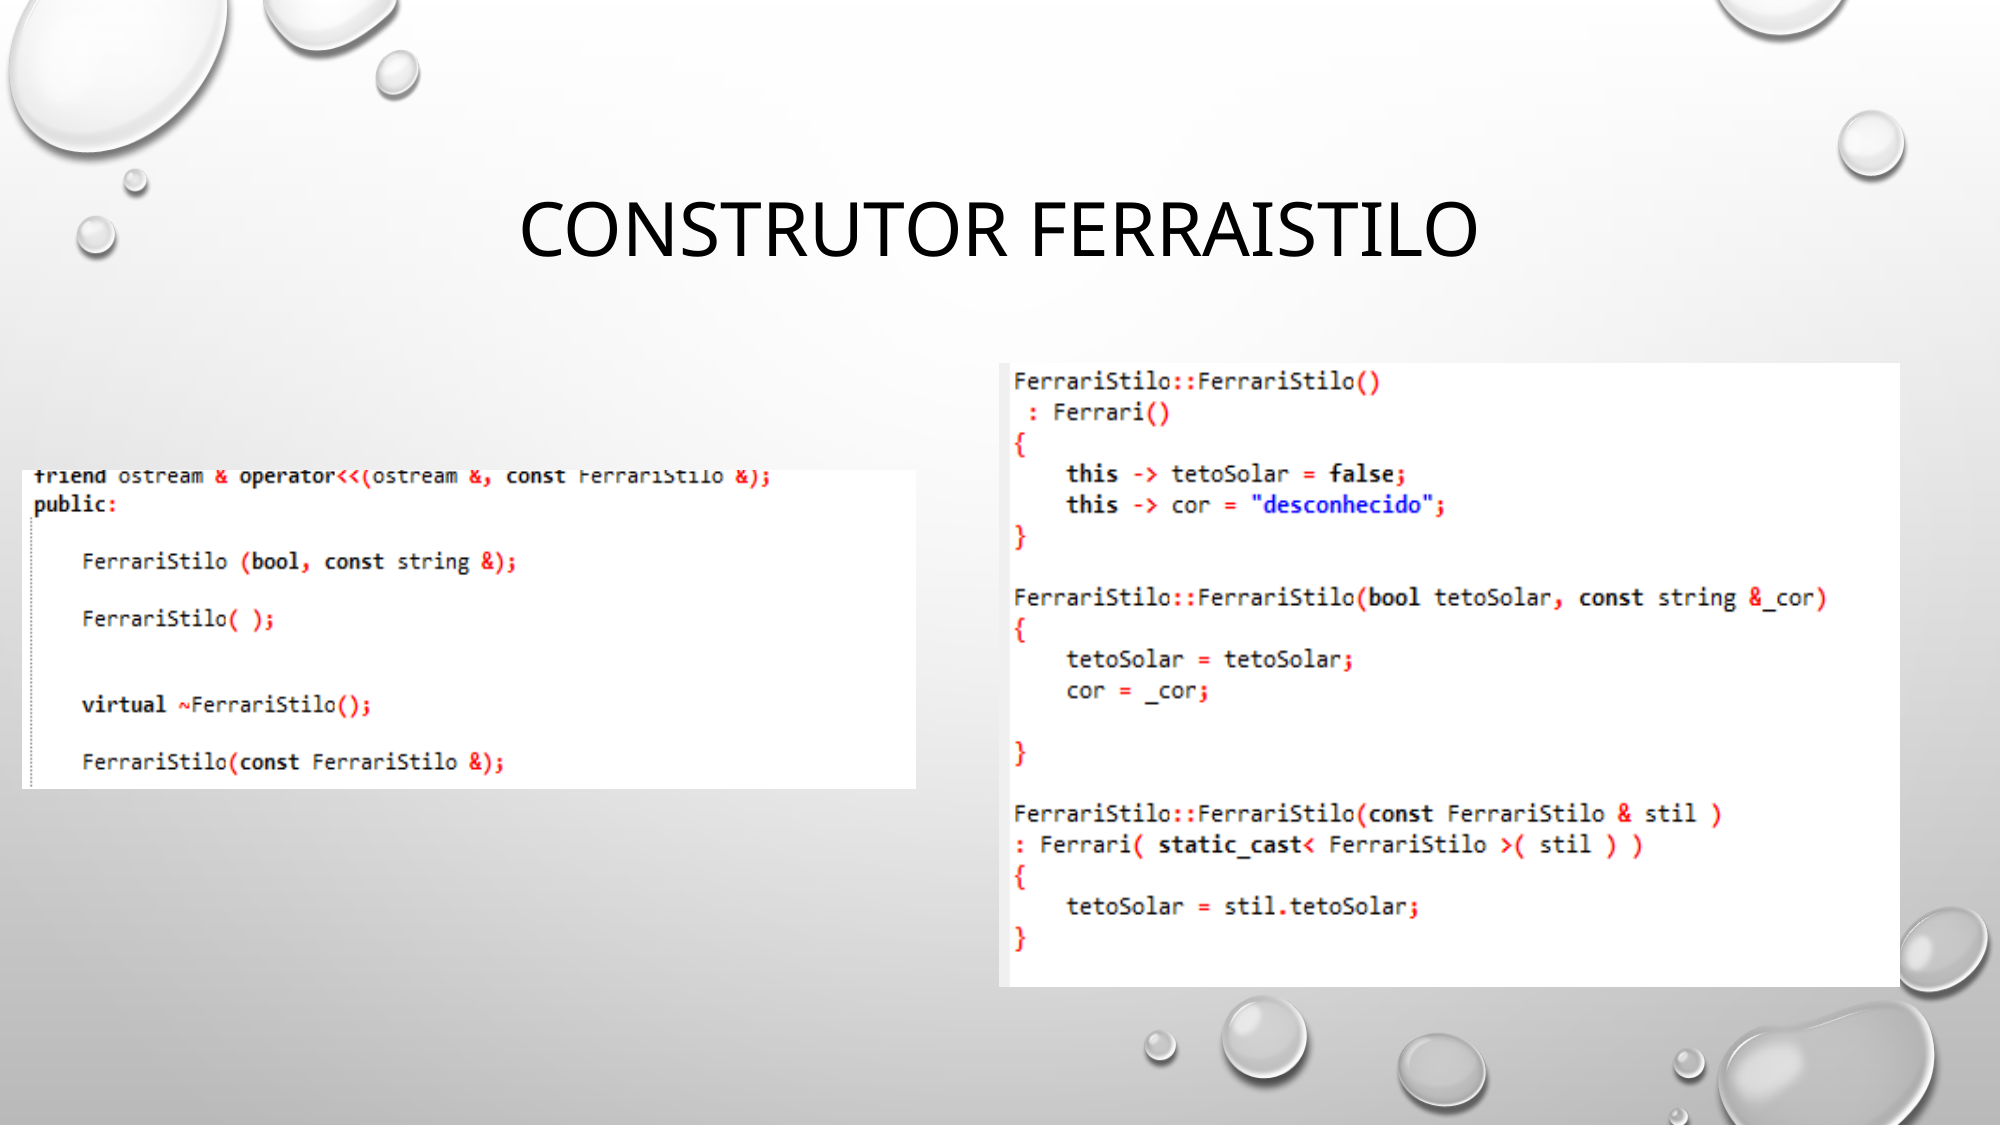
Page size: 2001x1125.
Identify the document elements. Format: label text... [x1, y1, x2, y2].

title Construtor ferraistilo [149, 101, 1851, 364]
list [22, 470, 917, 789]
picture [0, 0, 2000, 1125]
